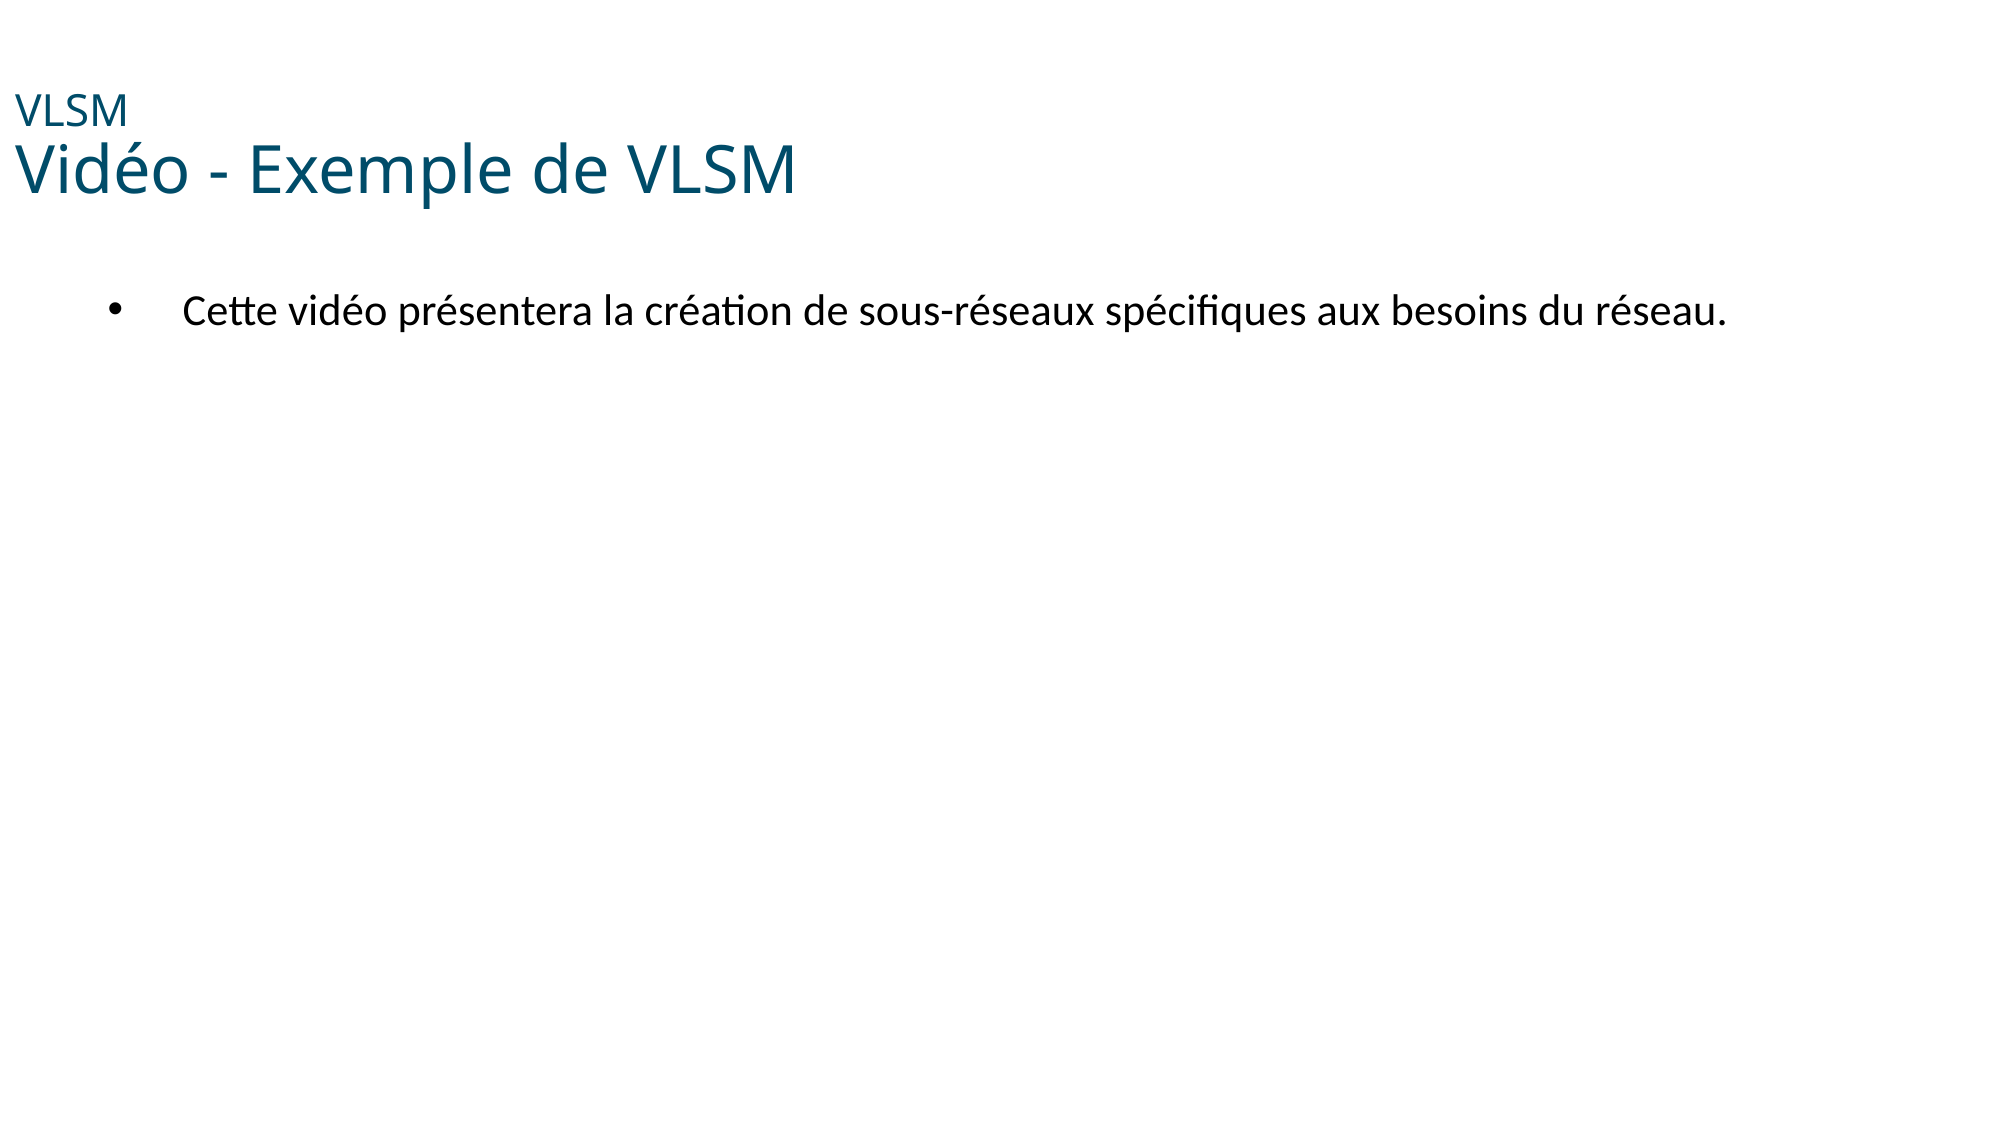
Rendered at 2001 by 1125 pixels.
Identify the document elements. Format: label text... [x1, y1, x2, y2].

list Cette vidéo présentera la création de sous-réseaux spécifiques aux besoins du réseau. [92, 273, 1904, 946]
title VLSM Vidéo - Exemple de VLSM [0, 67, 1826, 228]
